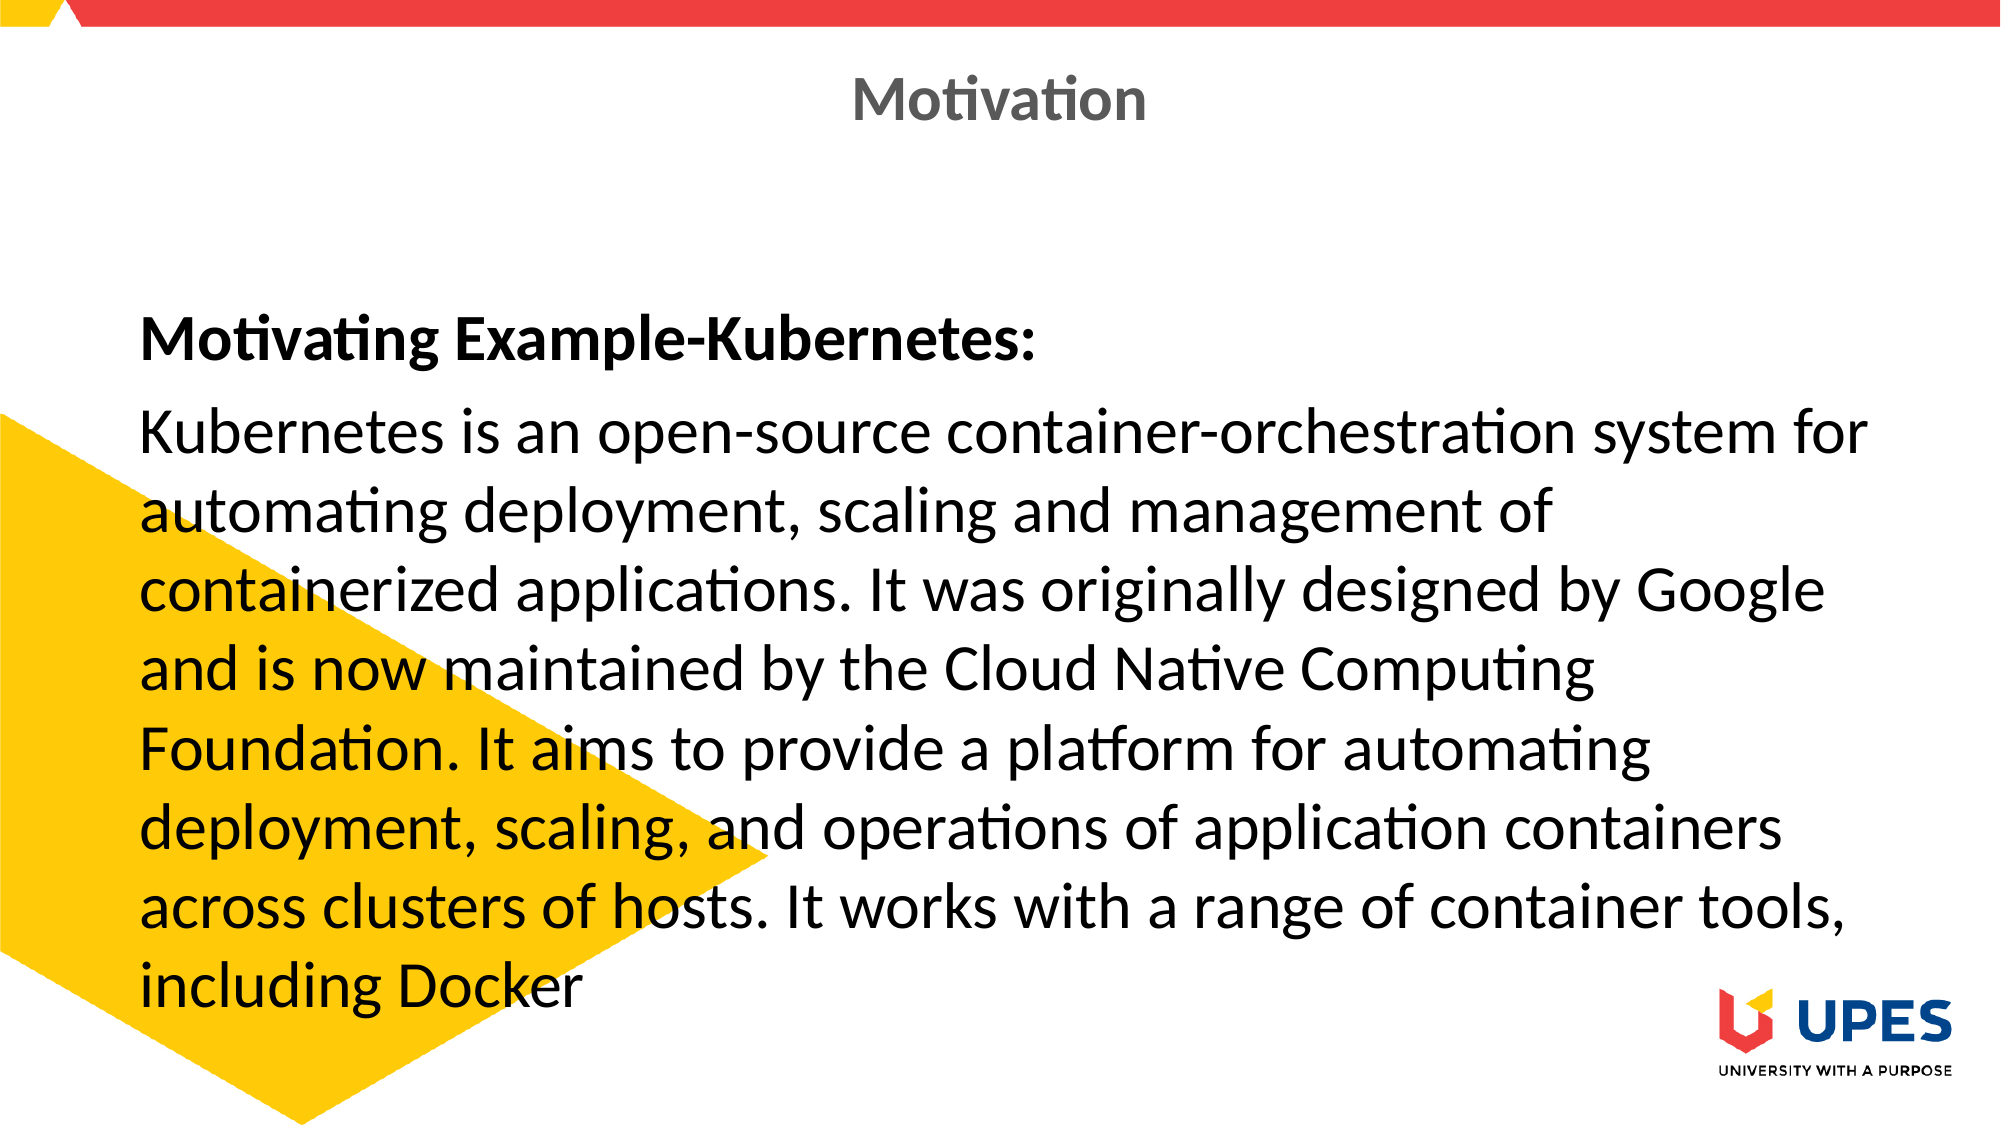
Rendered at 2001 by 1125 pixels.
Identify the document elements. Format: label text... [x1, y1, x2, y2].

text_box Motivating Example-Kubernetes: Kubernetes is an open-source container-orchestration system for automating deployment, scaling and management of containerized applications. It was originally designed by Google and is now maintained by the Cloud Native Computing Foundation. It aims to provide a platform for automating deployment, scaling, and operations of application containers across clusters of hosts. It works with a range of container tools, including Docker [124, 287, 1925, 1030]
title Motivation [0, 48, 2000, 141]
picture [0, 0, 2001, 1125]
